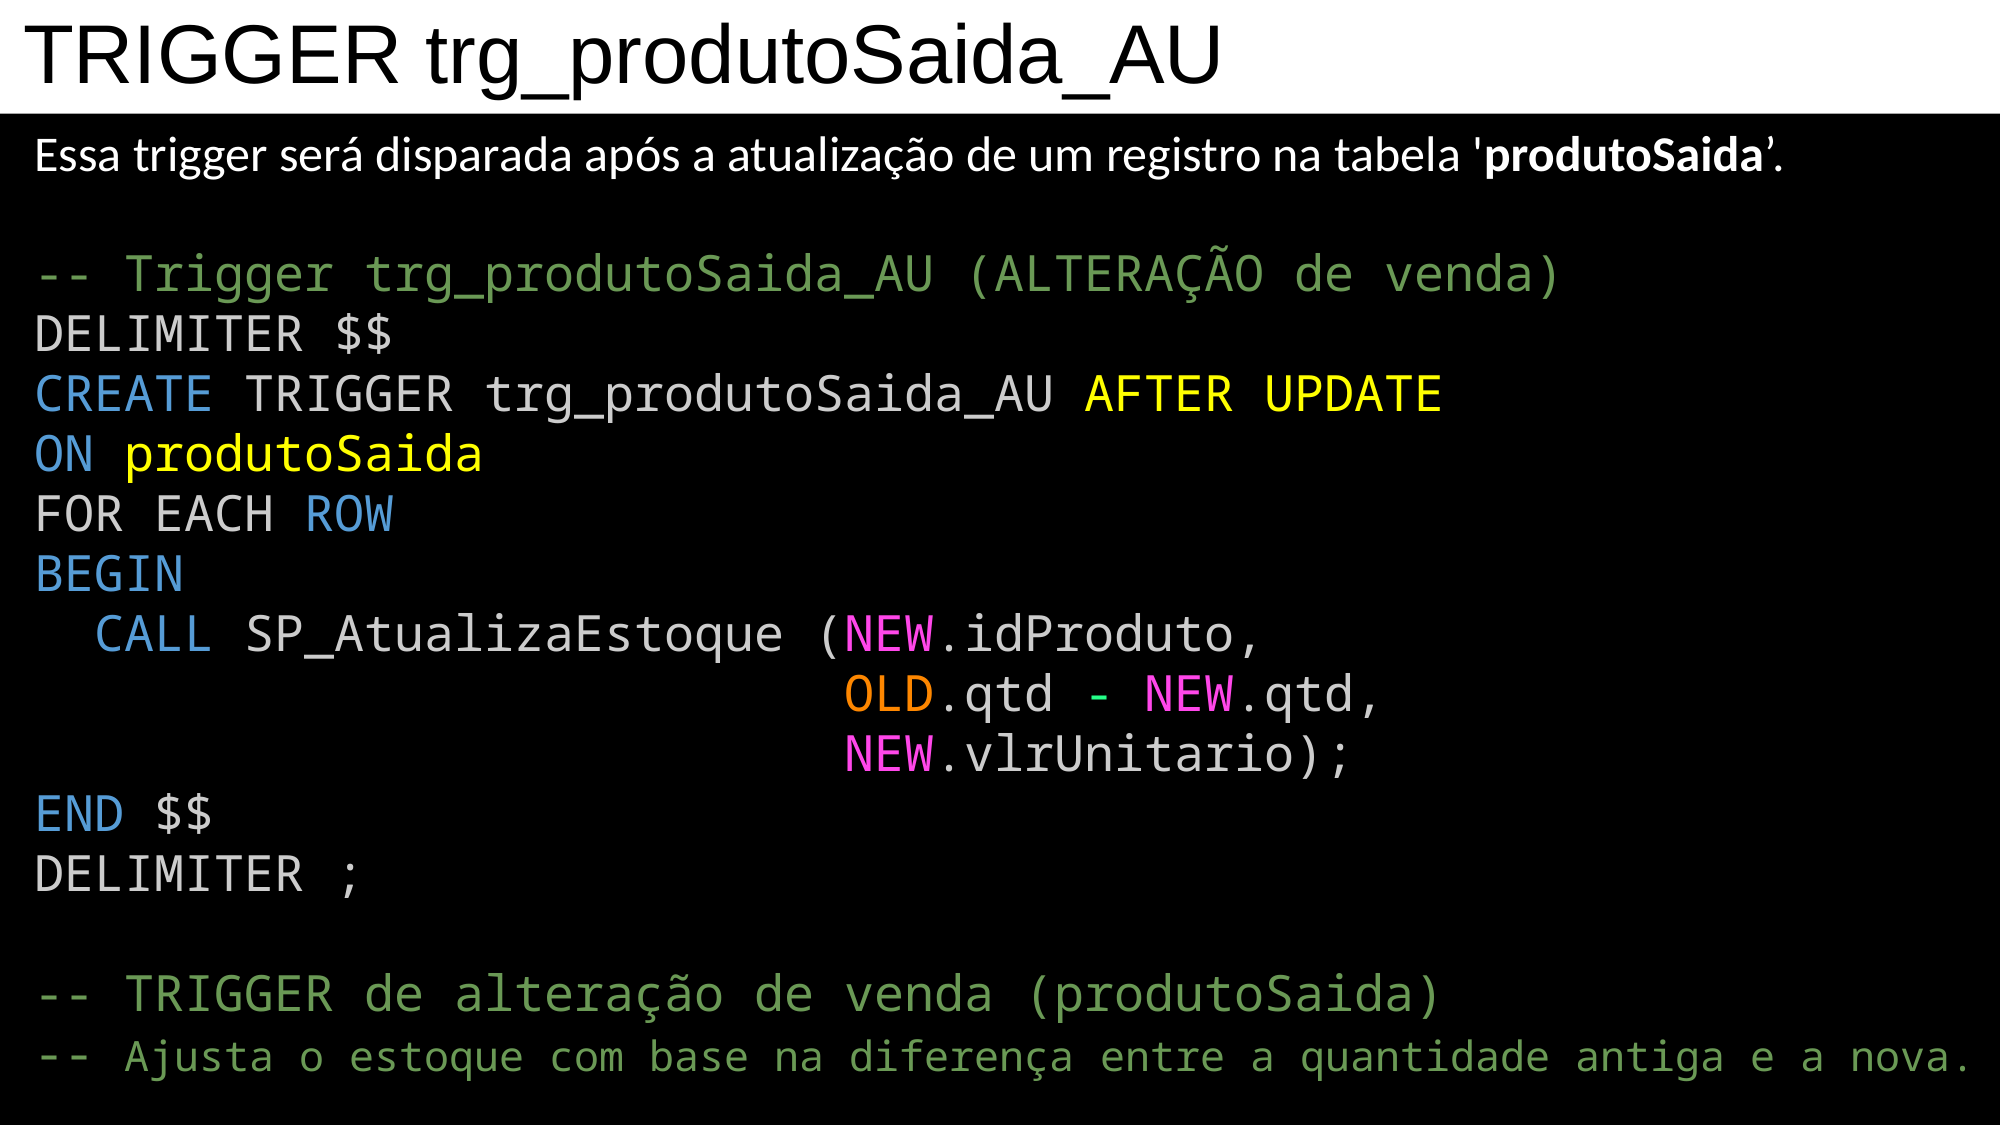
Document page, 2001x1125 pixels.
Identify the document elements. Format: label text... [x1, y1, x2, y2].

text_box Essa trigger será disparada após a atualização de um registro na tabela 'produtoSaida’. -- Trigger trg_produtoSaida_AU (ALTERAÇÃO de venda) DELIMITER $$ CREATE TRIGGER trg_produtoSaida_AU AFTER UPDATE ON produtoSaida FOR EACH ROW BEGIN CALL SP_AtualizaEstoque (NEW.idProduto, OLD.qtd - NEW.qtd, NEW.vlrUnitario); END $$ DELIMITER ; -- TRIGGER de alteração de venda (produtoSaida) -- Ajusta o estoque com base na diferença entre a quantidade antiga e a nova. [19, 114, 2000, 1099]
text_box TRIGGER trg_produtoSaida_AU [0, 0, 2000, 114]
